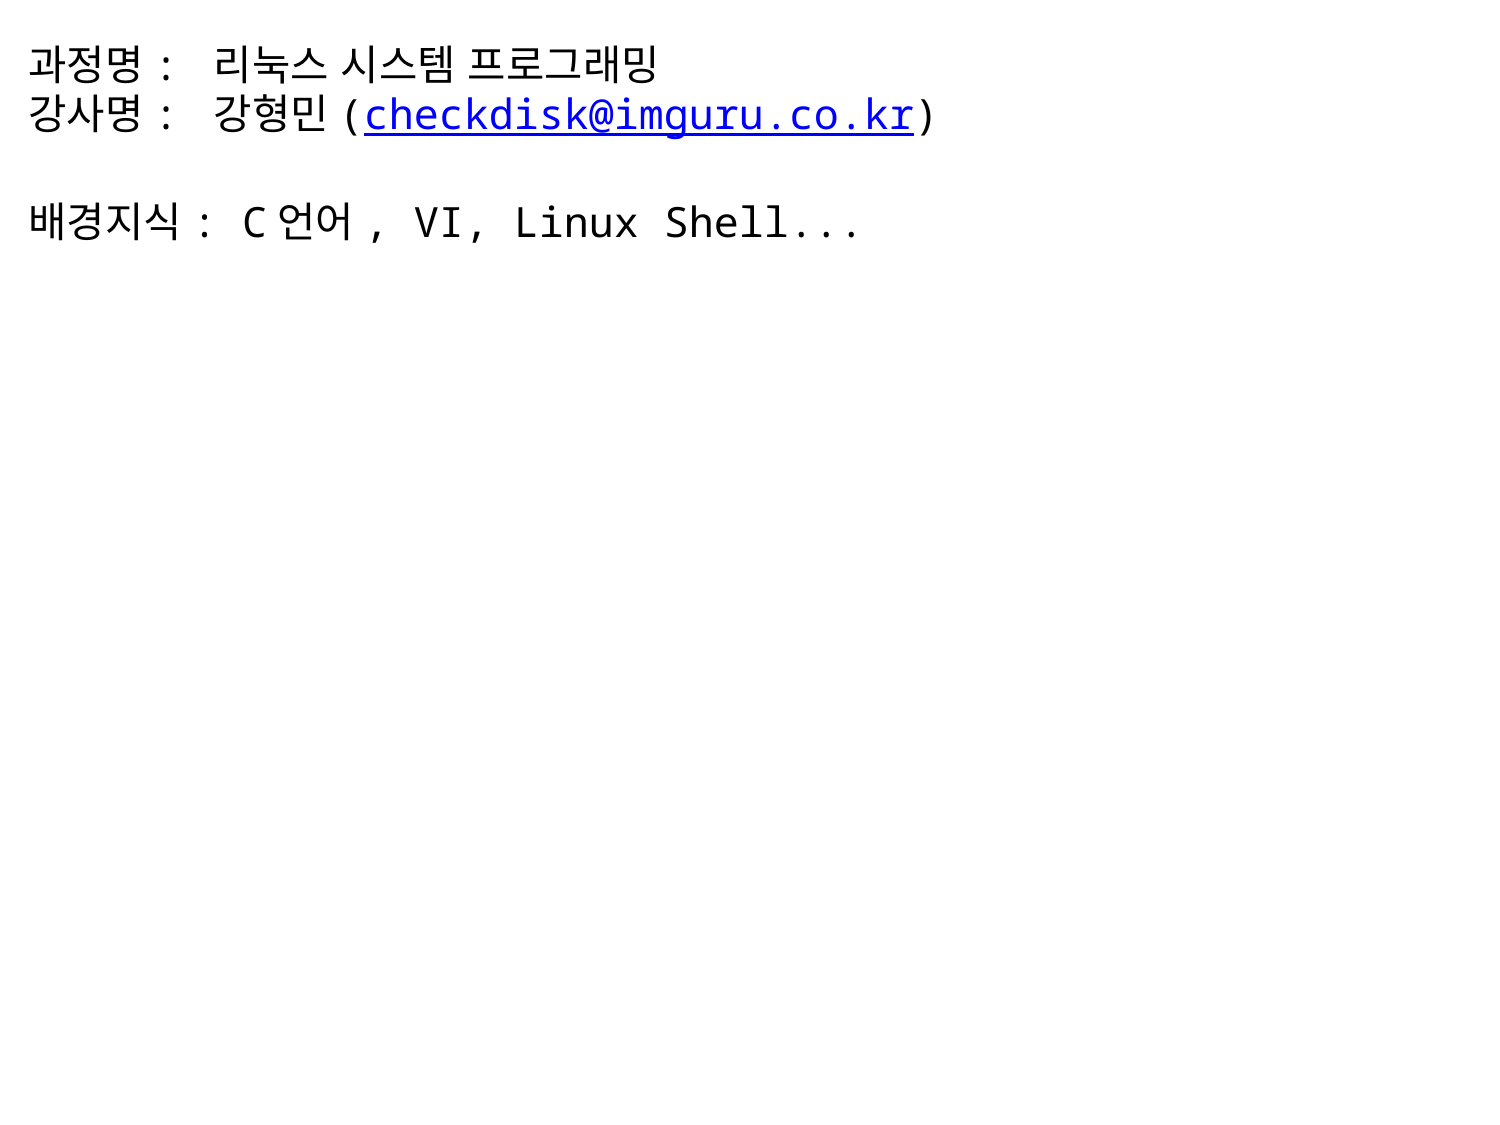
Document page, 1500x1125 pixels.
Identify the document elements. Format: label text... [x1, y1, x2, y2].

text_box 과정명: 리눅스 시스템 프로그래밍 강사명: 강형민(checkdisk@imguru.co.kr) 배경지식: C언어, VI, Linux Shell... [13, 30, 954, 253]
